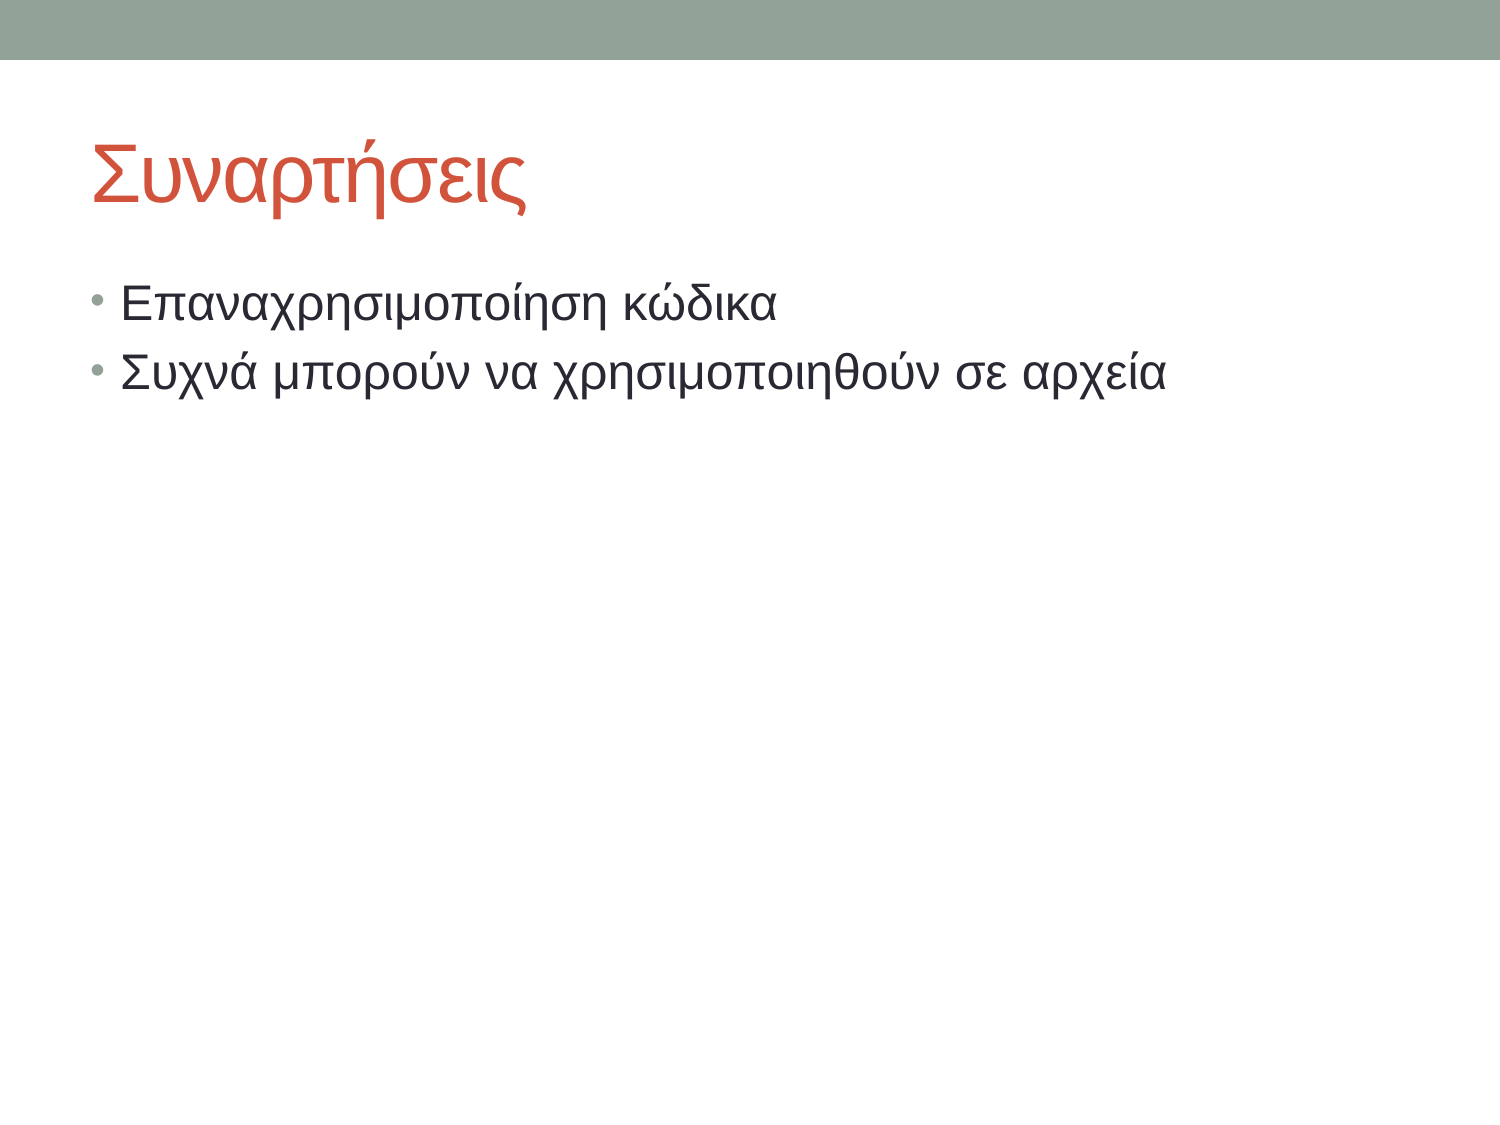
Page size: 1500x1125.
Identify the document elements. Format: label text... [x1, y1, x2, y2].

title Συναρτήσεις [75, 87, 1425, 250]
list Επαναχρησιμοποίηση κώδικα Συχνά μπορούν να χρησιμοποιηθούν σε αρχεία [75, 262, 1425, 1063]
